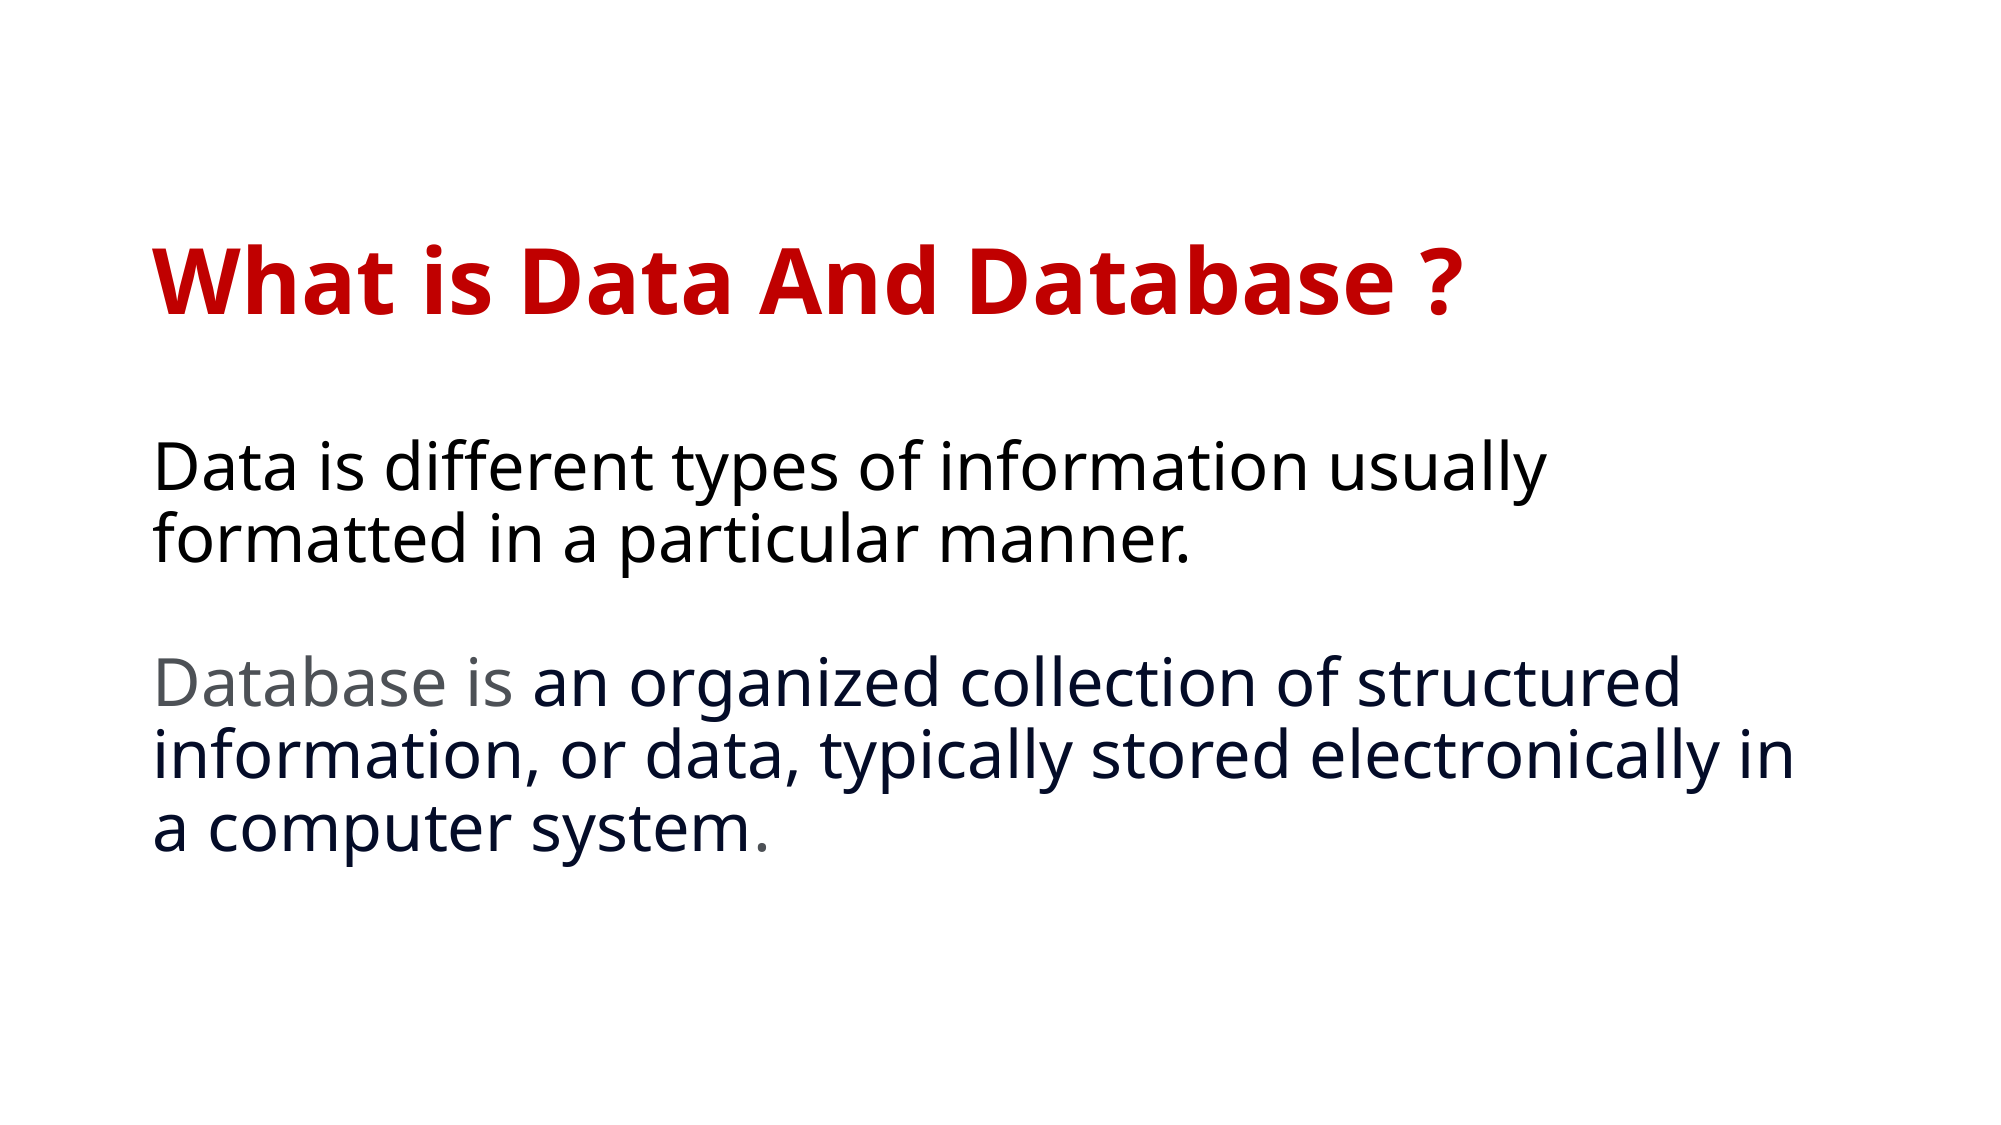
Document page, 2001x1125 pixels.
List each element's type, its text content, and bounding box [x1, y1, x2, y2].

title What is Data And Database ? Data is different types of information usually formatted in a particular manner. Database is an organized collection of structured information, or data, typically stored electronically in a computer system. [137, 59, 1863, 1041]
